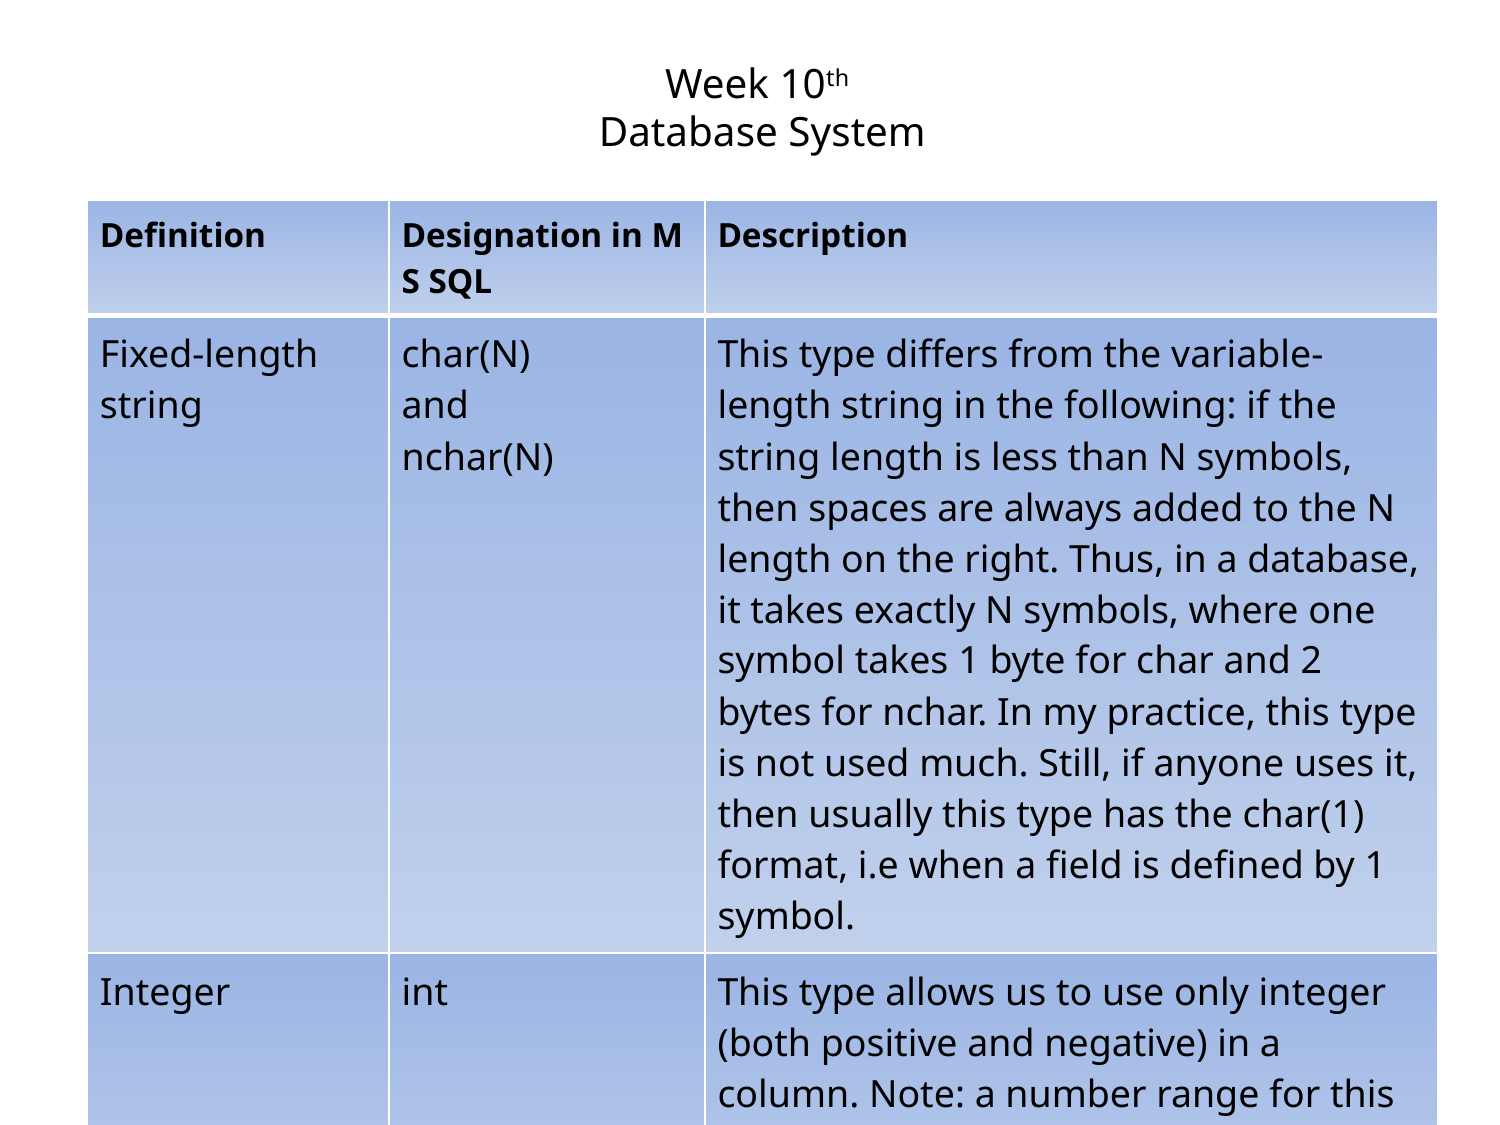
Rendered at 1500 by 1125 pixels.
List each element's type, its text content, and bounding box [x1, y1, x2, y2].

title Week 10th Database System [125, 50, 1400, 163]
table_header Designation in MS SQL [390, 201, 704, 313]
table_cell char(N) and nchar(N) [390, 318, 704, 952]
table_header Definition [88, 201, 388, 313]
table_cell int [390, 954, 704, 1125]
table_header Description [706, 201, 1437, 313]
table_cell Fixed-length string [88, 318, 388, 952]
table_cell This type allows us to use only integer (both positive and negative) in a column. Note: a number range for this type is as follows: from 2 147 483 648 to 2 147 483 647. Usually, it is the main type used to вуашту identifiers. [706, 954, 1437, 1125]
table_cell Integer [88, 954, 388, 1125]
table_cell This type differs from the variable-length string in the following: if the string length is less than N symbols, then spaces are always added to the N length on the right. Thus, in a database, it takes exactly N symbols, where one symbol takes 1 byte for char and 2 bytes for nchar. In my practice, this type is not used much. Still, if anyone uses it, then usually this type has the char(1) format, i.e when a field is defined by 1 symbol. [706, 318, 1437, 952]
